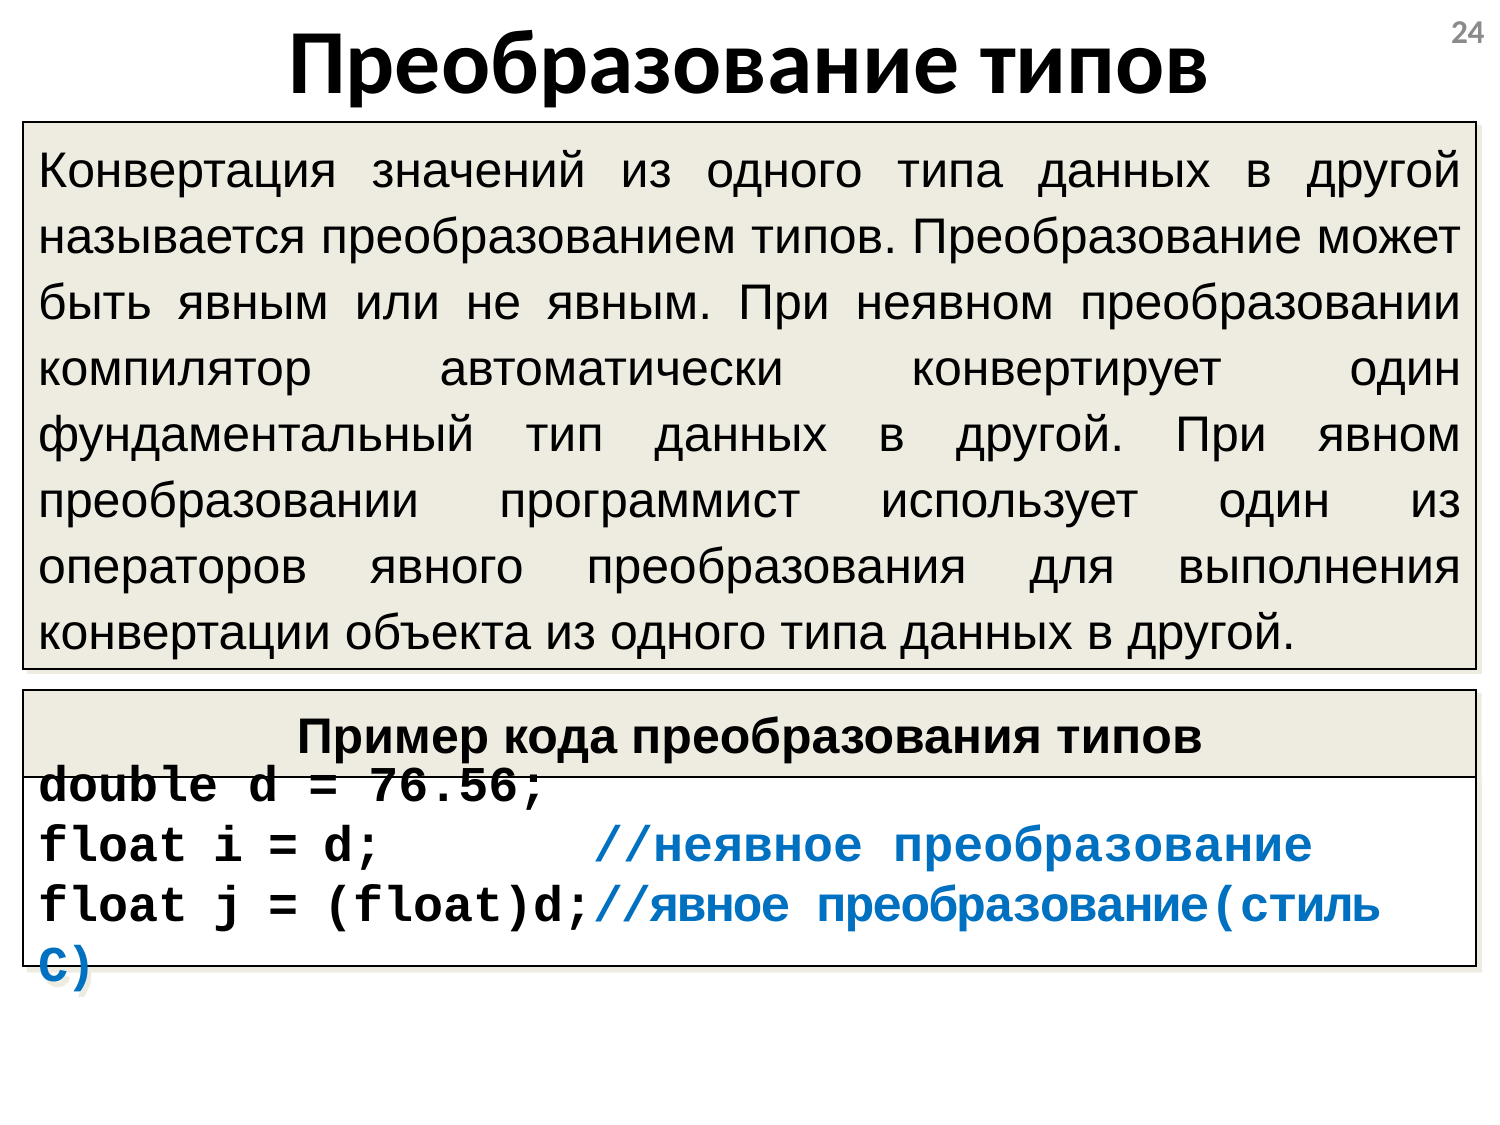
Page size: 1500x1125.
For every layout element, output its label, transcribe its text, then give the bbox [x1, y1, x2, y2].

text_box Преобразование типов [0, 0, 1500, 114]
text_box Конвертация значений из одного типа данных в другой называется преобразованием типов. Преобразование может быть явным или не явным. При неявном преобразовании компилятор автоматически конвертирует один фундаментальный тип данных в другой. При явном преобразовании программист использует один из операторов явного преобразования для выполнения конвертации объекта из одного типа данных в другой. [23, 121, 1477, 669]
text_box double d = 76.56; float i = d; //неявное преобразование float j = (float)d;//явное преобразование(стиль С) [23, 777, 1477, 967]
text_box Пример кода преобразования типов [23, 689, 1477, 777]
